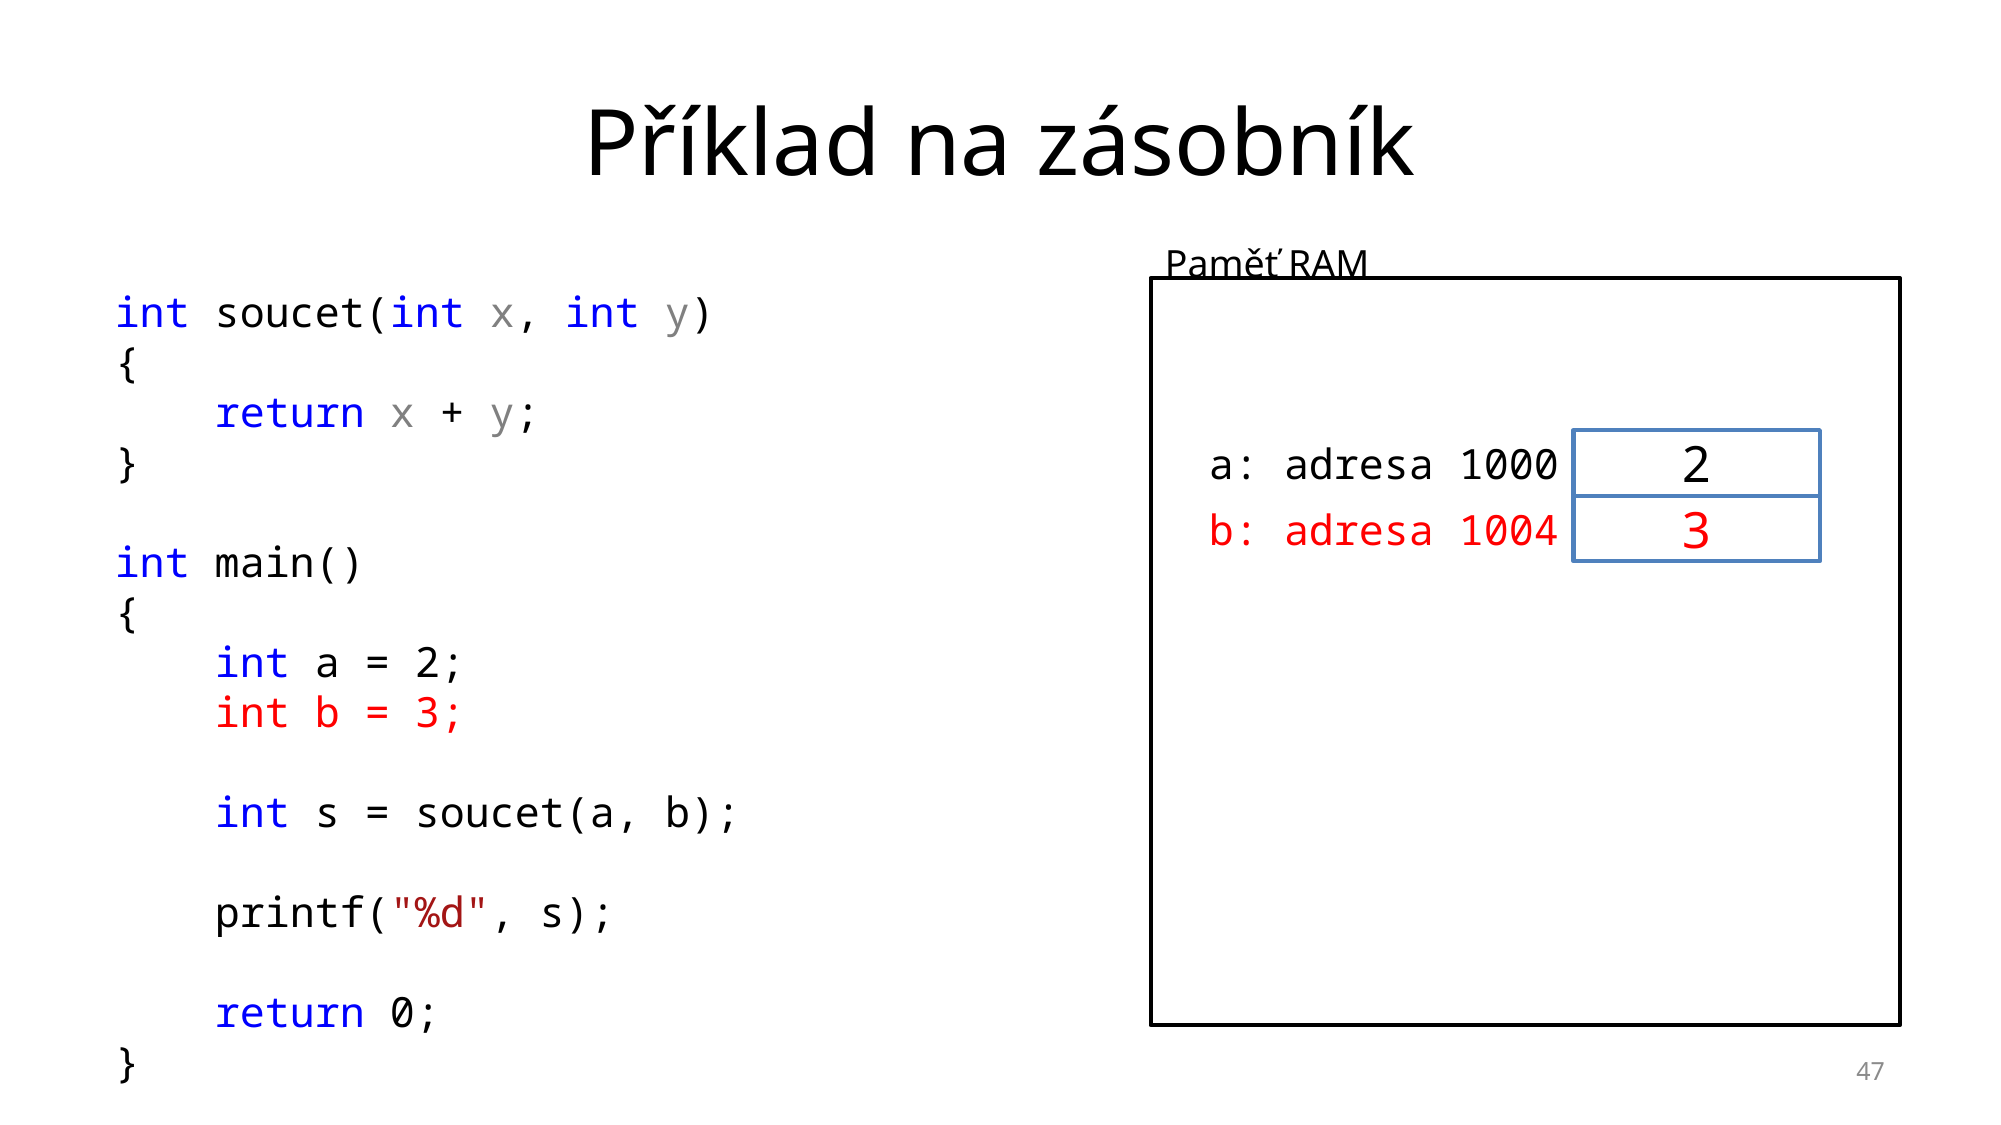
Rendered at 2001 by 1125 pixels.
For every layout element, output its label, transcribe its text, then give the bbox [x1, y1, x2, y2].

text_box b: adresa 1004 [1186, 496, 1574, 561]
text_box a: adresa 1000 [1186, 430, 1574, 496]
slide_number 47 [1433, 1042, 1900, 1103]
text_box int soucet(int x, int y) { return x + y; } int main() { int a = 2; int b = 3; int s = soucet(a, b); printf("%d", s); return 0; } [99, 277, 1100, 1093]
text_box 3 [1571, 494, 1822, 563]
text_box [1149, 276, 1902, 1027]
text_box 2 [1571, 428, 1822, 494]
text_box Paměť RAM [1150, 232, 1429, 293]
title Příklad na zásobník [99, 45, 1900, 233]
